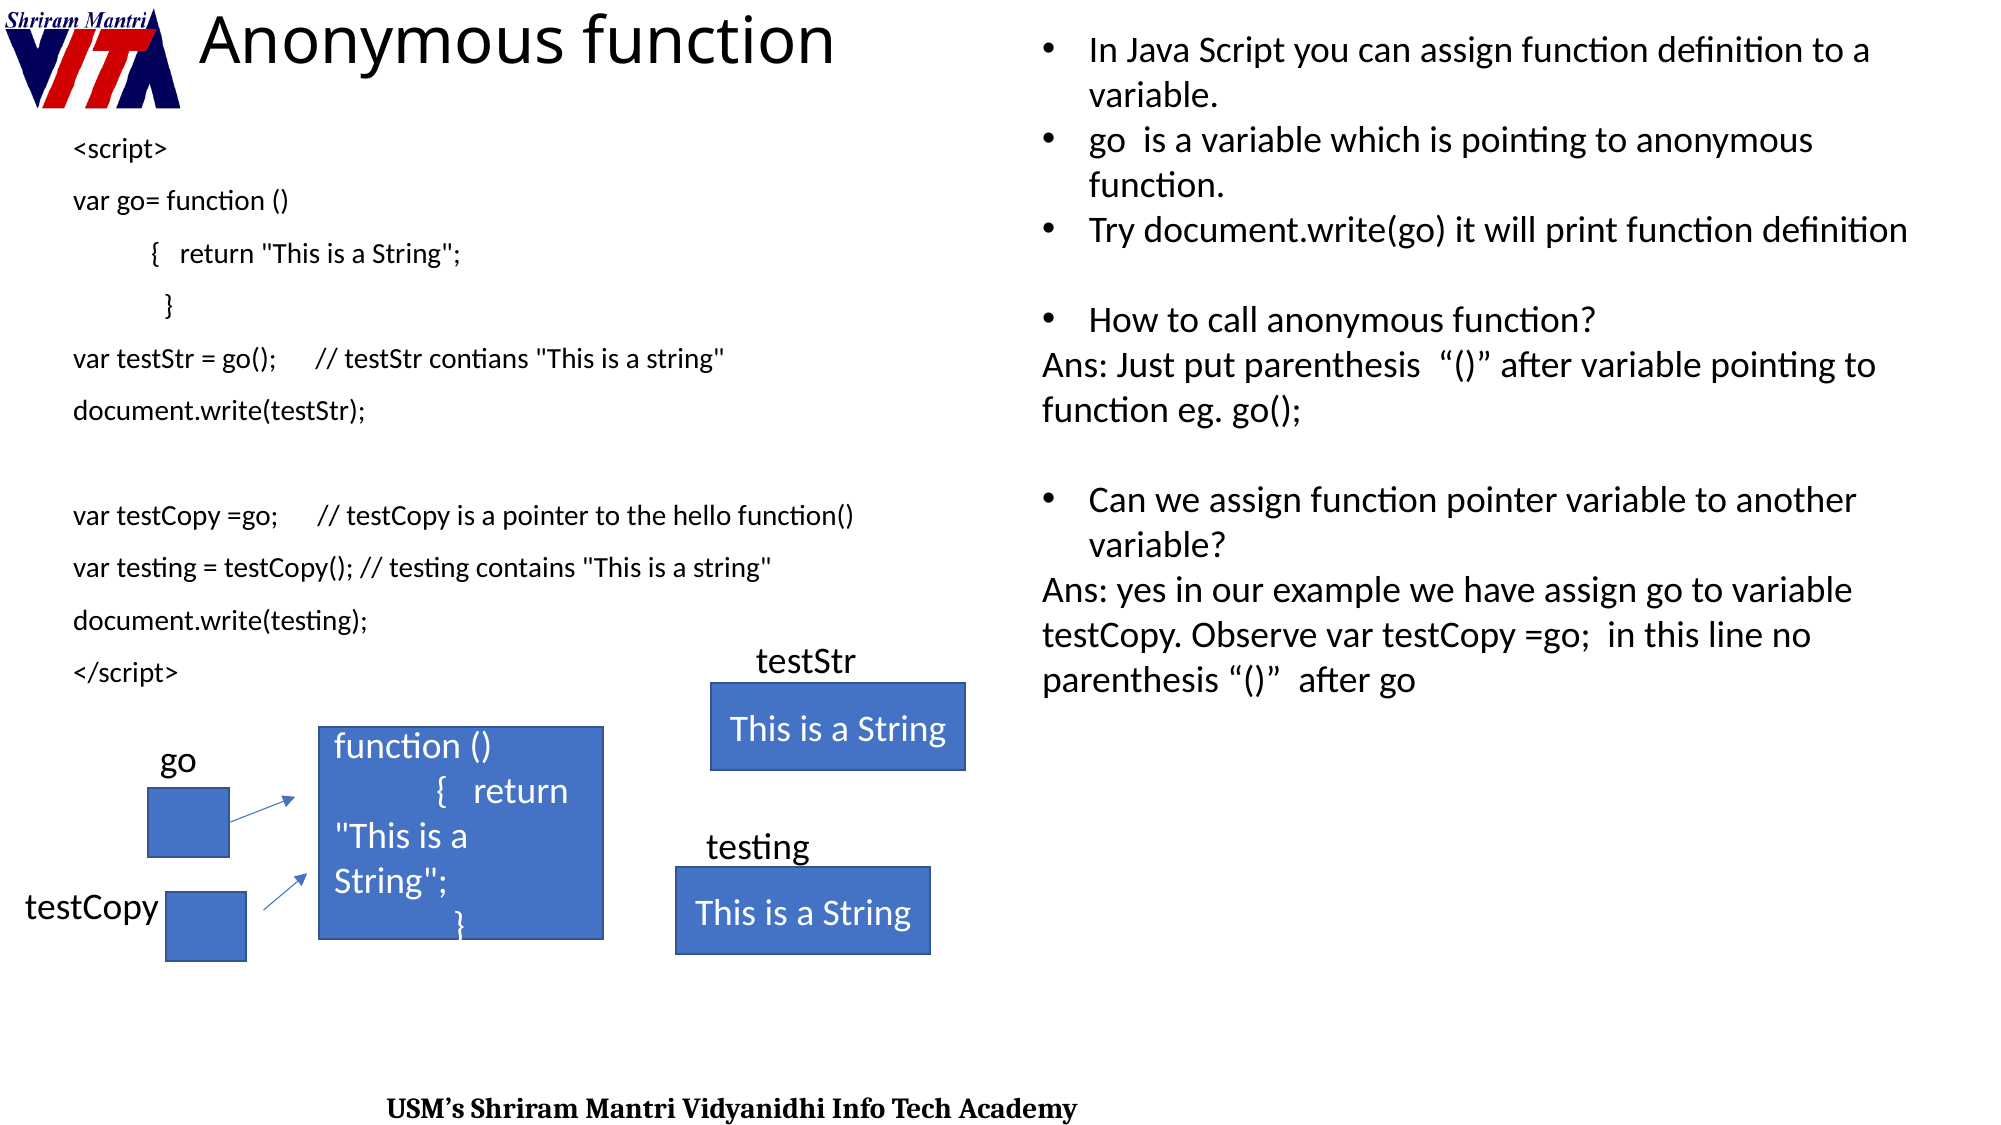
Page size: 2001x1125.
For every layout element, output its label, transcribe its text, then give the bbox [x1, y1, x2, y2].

text_box This is a String [675, 866, 931, 955]
text_box testStr [741, 628, 900, 682]
list <script> var go= function () { return "This is a String"; } var testStr = go(); // testStr contians "This is a string" document.write(testStr); var testCopy =go; // testCopy is a pointer to the hello function() var testing = testCopy(); // testing contains "This is a string" document.write(testing); </script> [58, 125, 954, 1014]
text_box [147, 787, 230, 858]
text_box This is a String [710, 682, 966, 771]
title Anonymous function [184, 0, 1816, 86]
text_box function () { return "This is a String"; } [318, 726, 604, 940]
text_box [263, 873, 308, 910]
text_box testing [691, 814, 851, 874]
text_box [228, 796, 296, 823]
text_box [165, 891, 247, 962]
text_box go [145, 727, 221, 788]
text_box In Java Script you can assign function definition to a variable. go is a variable which is pointing to anonymous function. Try document.write(go) it will print function definition How to call anonymous function? Ans: Just put parenthesis “()” after variable pointing to function eg. go(); Can we assign function pointer variable to another variable? Ans: yes in our example we have assign go to variable testCopy. Observe var testCopy =go; in this line no parenthesis “()” after go [1027, 17, 1942, 798]
text_box testCopy [10, 874, 189, 935]
picture [0, 0, 198, 129]
